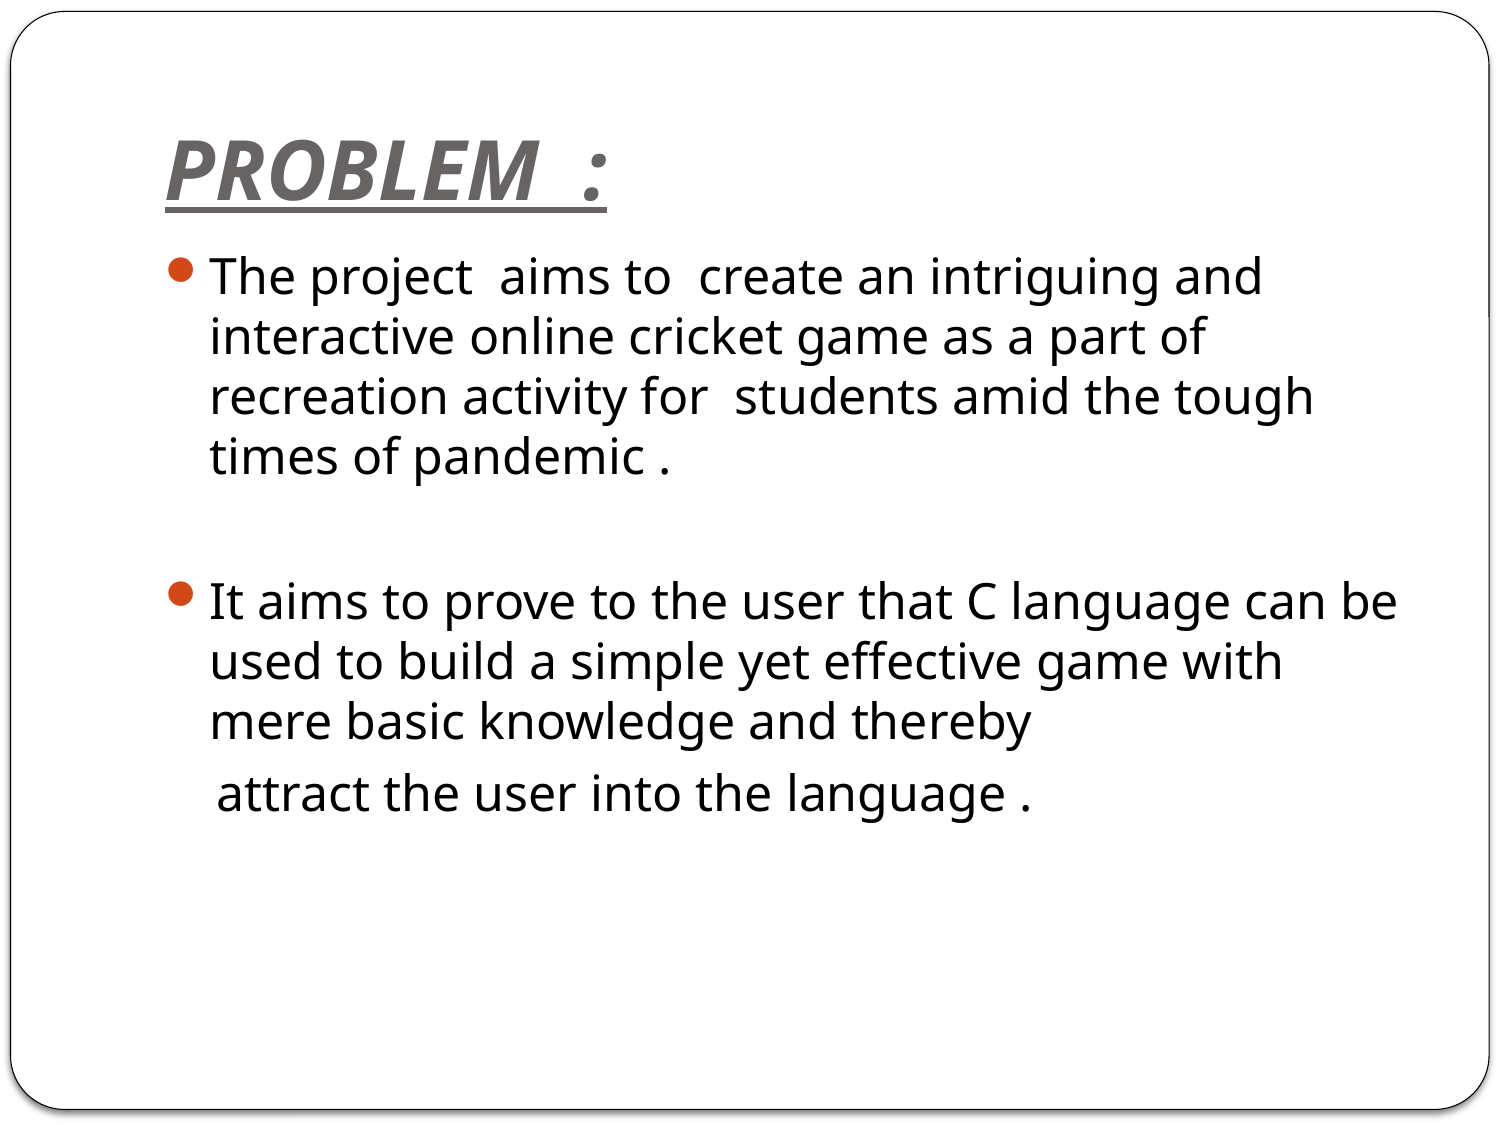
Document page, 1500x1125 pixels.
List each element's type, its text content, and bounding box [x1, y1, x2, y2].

list The project aims to create an intriguing and interactive online cricket game as a part of recreation activity for students amid the tough times of pandemic . It aims to prove to the user that C language can be used to build a simple yet effective game with mere basic knowledge and thereby attract the user into the language . [150, 237, 1425, 988]
title PROBLEM : [150, 45, 1425, 233]
